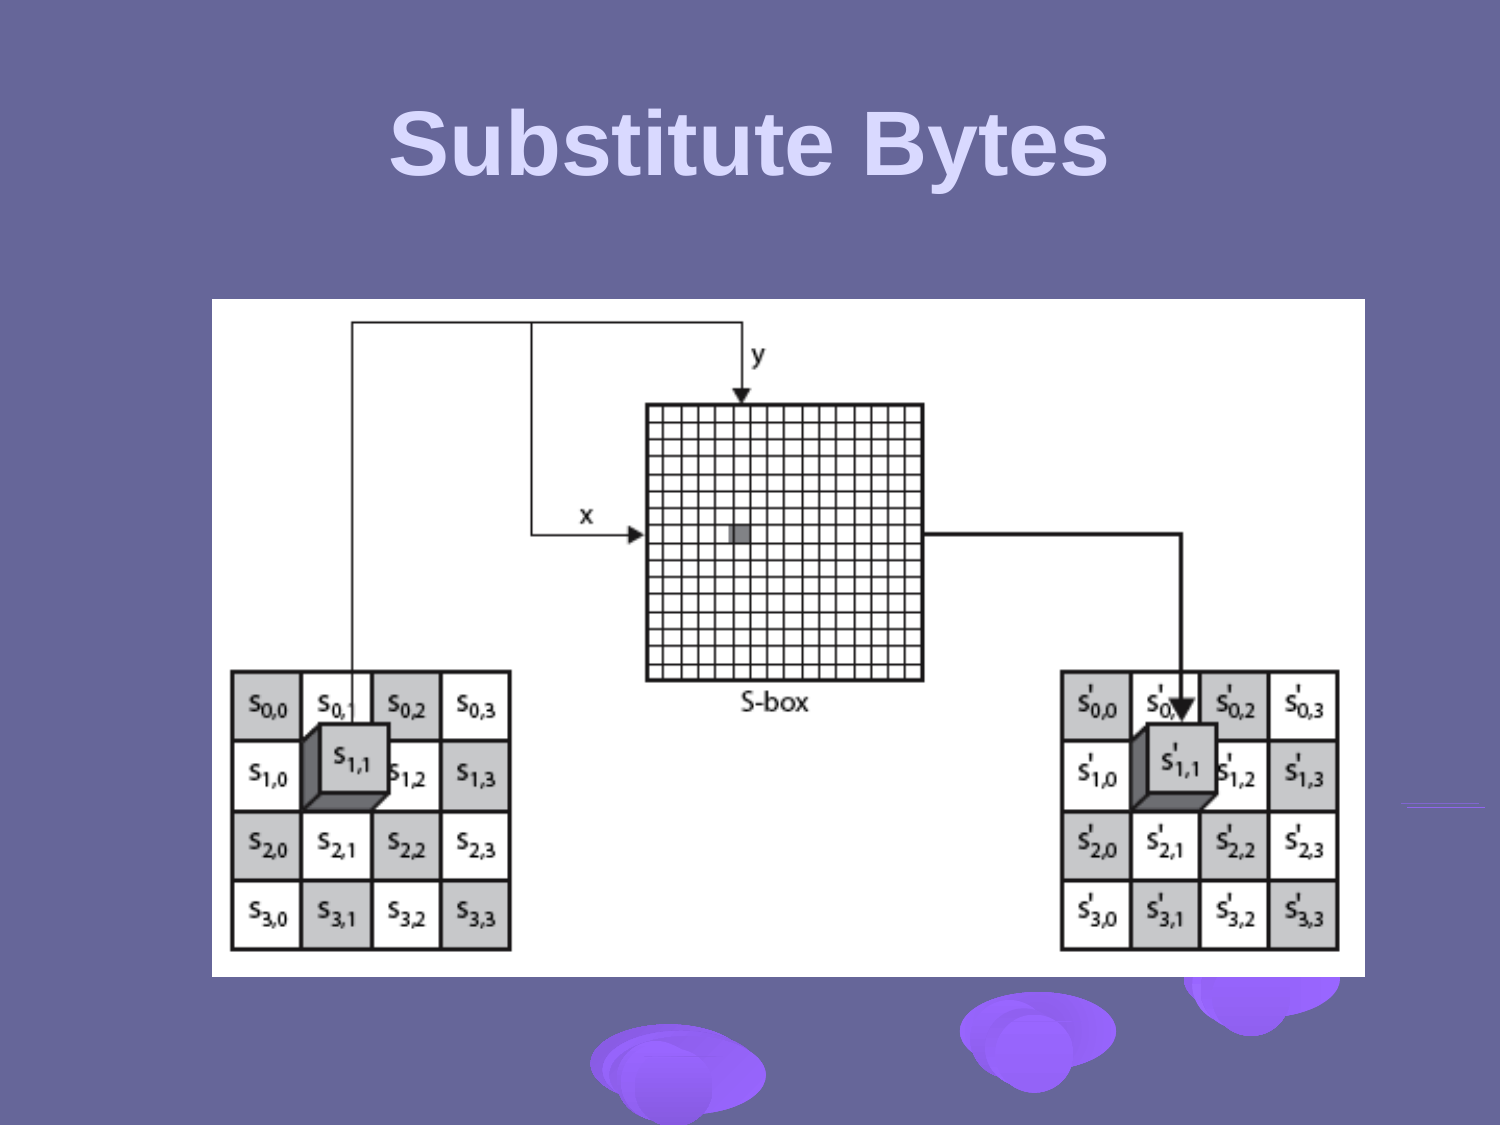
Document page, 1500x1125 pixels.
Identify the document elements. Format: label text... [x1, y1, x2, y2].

picture [212, 299, 1365, 978]
text_box Substitute Bytes [74, 45, 1425, 233]
